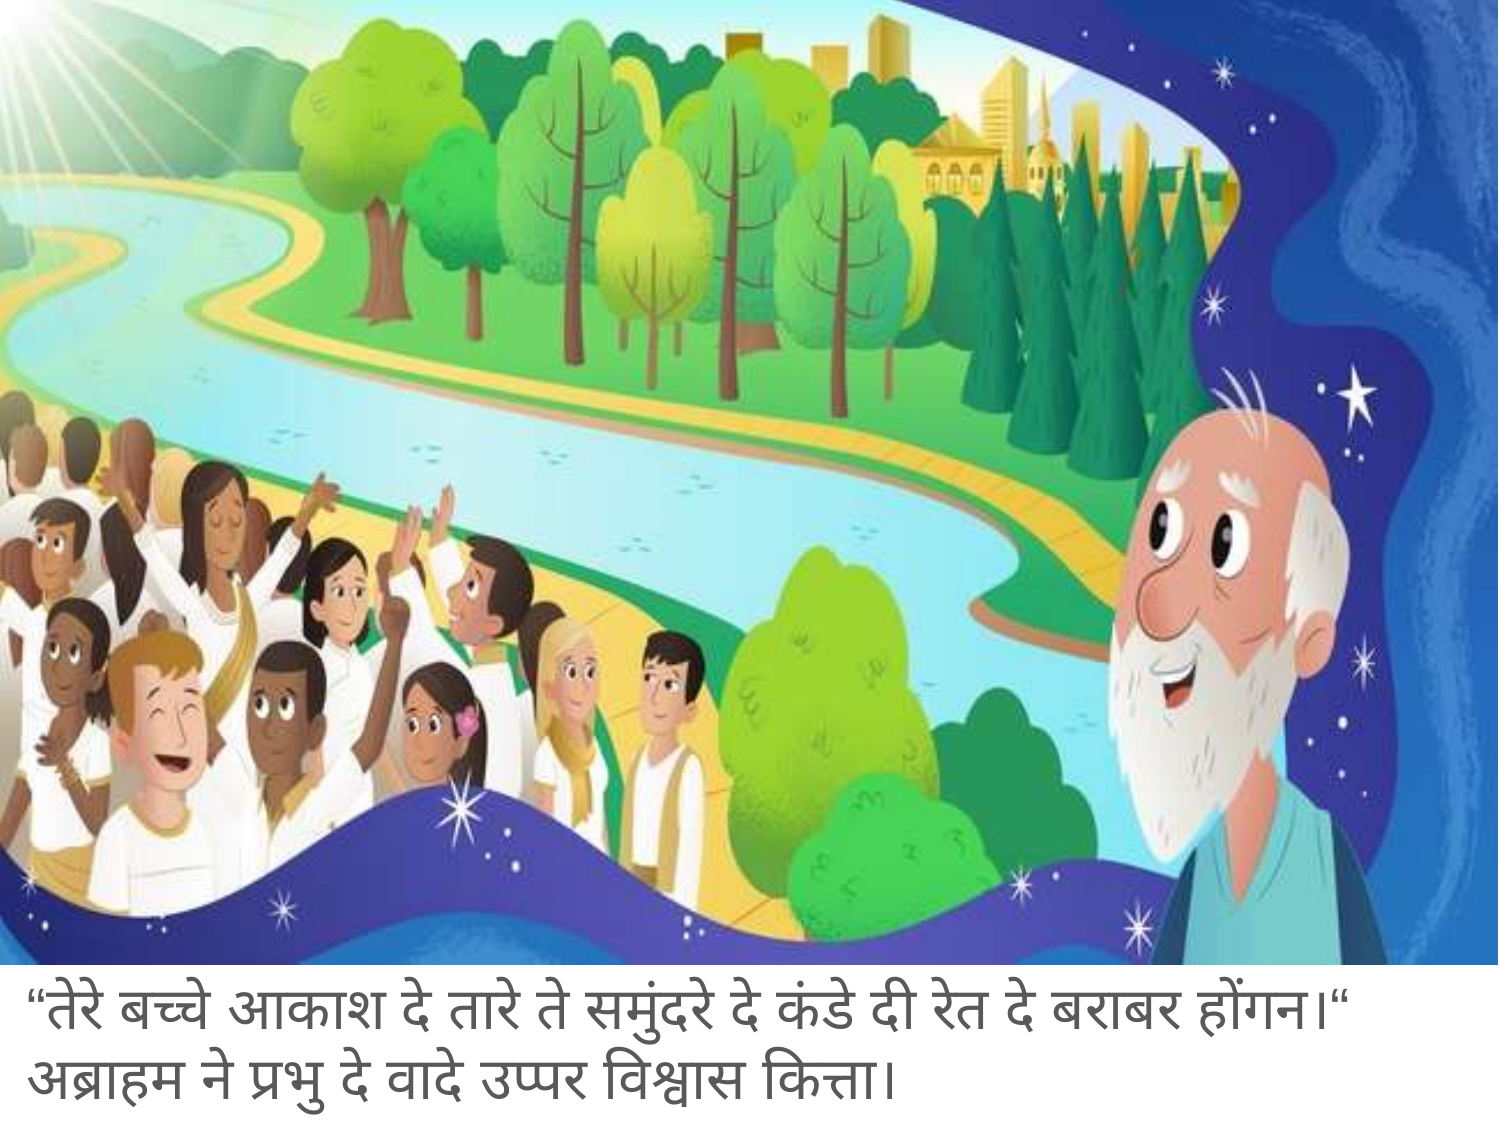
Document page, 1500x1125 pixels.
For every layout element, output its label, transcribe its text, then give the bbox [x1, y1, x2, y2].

picture [0, 0, 1498, 965]
text_box “तेरे बच्चे आकाश दे तारे ते समुंदरे दे कंडे दी रेत दे बराबर होंगन।“ अब्राहम ने प्रभु दे वादे उप्पर विश्वास कित्ता। [11, 971, 1498, 1119]
